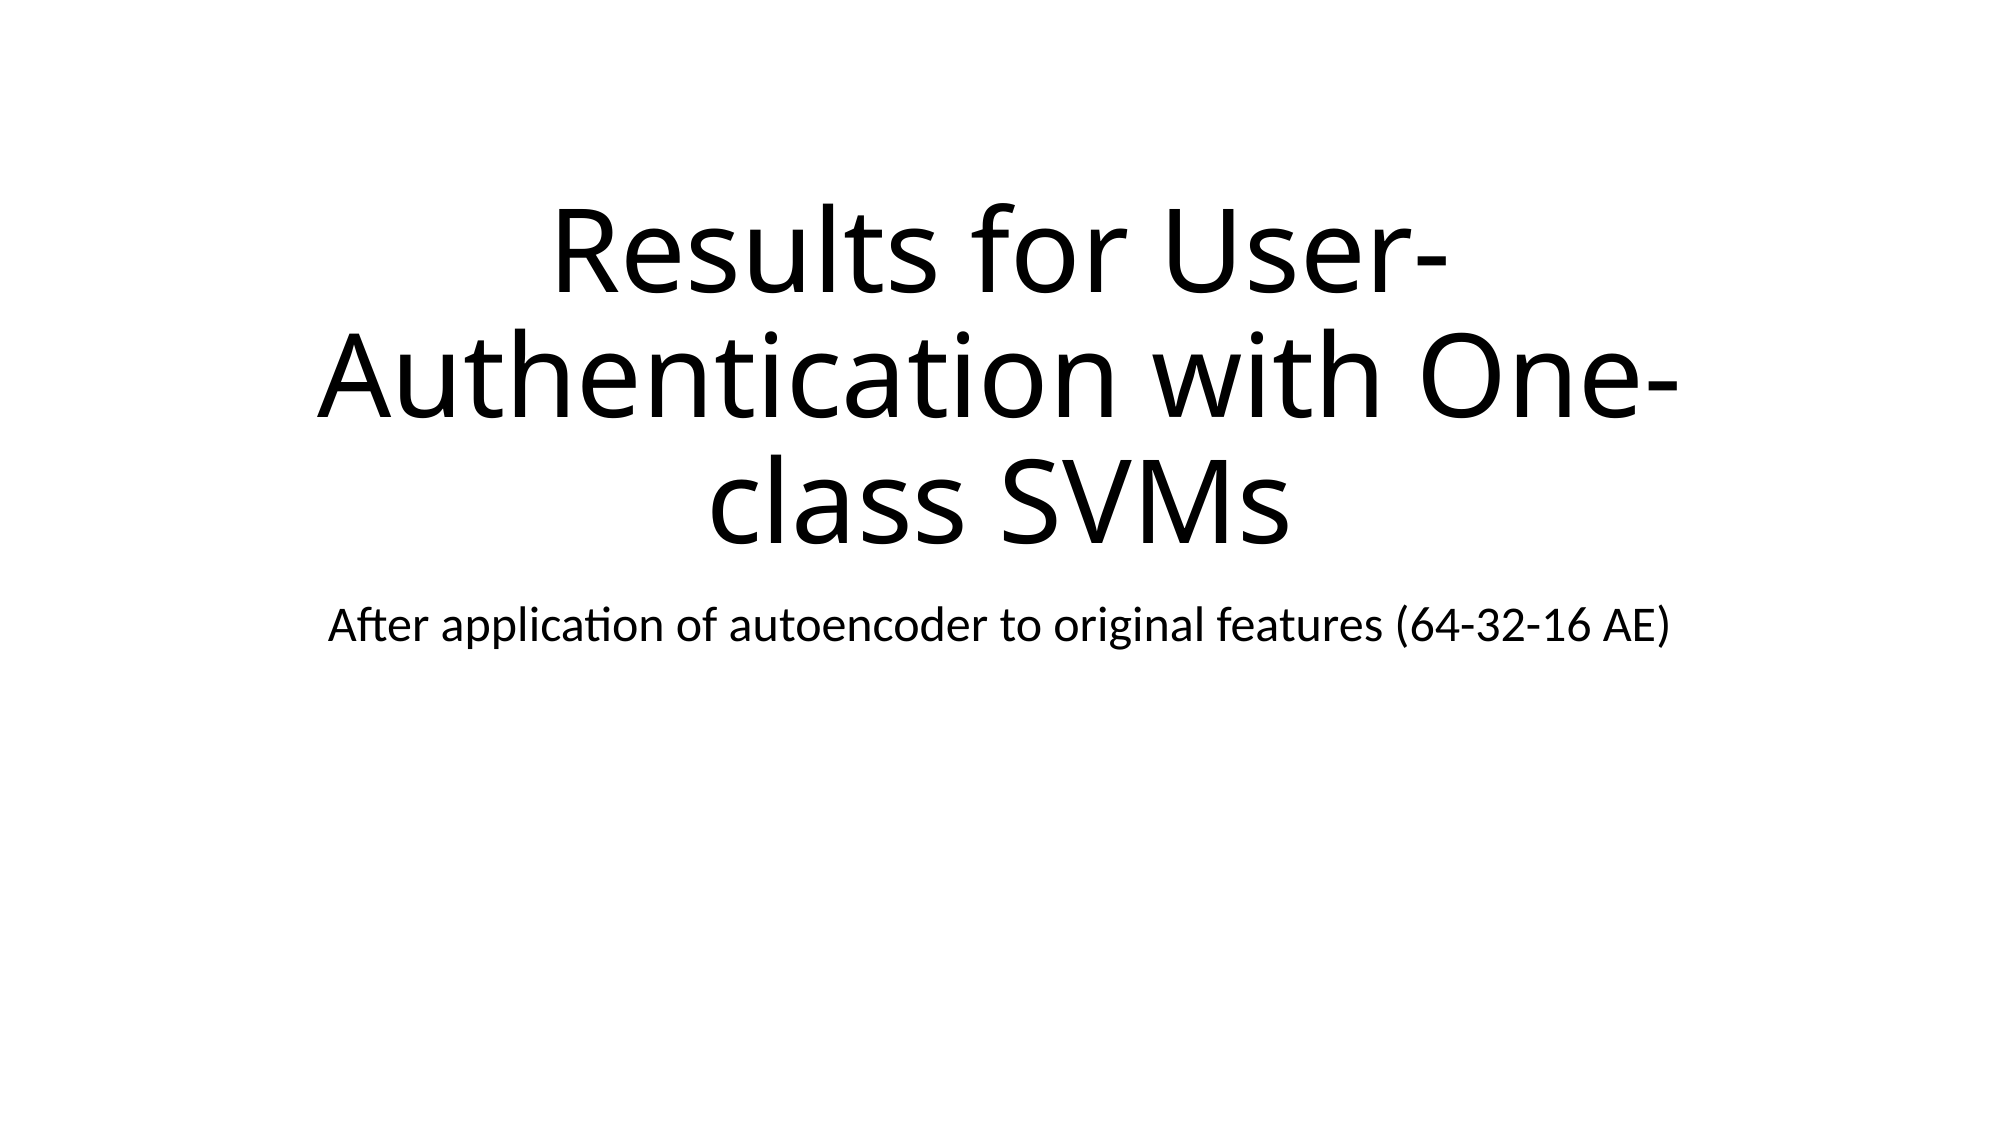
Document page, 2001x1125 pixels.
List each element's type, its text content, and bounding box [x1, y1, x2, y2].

subtitle After application of autoencoder to original features (64-32-16 AE) [249, 590, 1750, 863]
title Results for User-Authentication with One-class SVMs [249, 184, 1750, 576]
